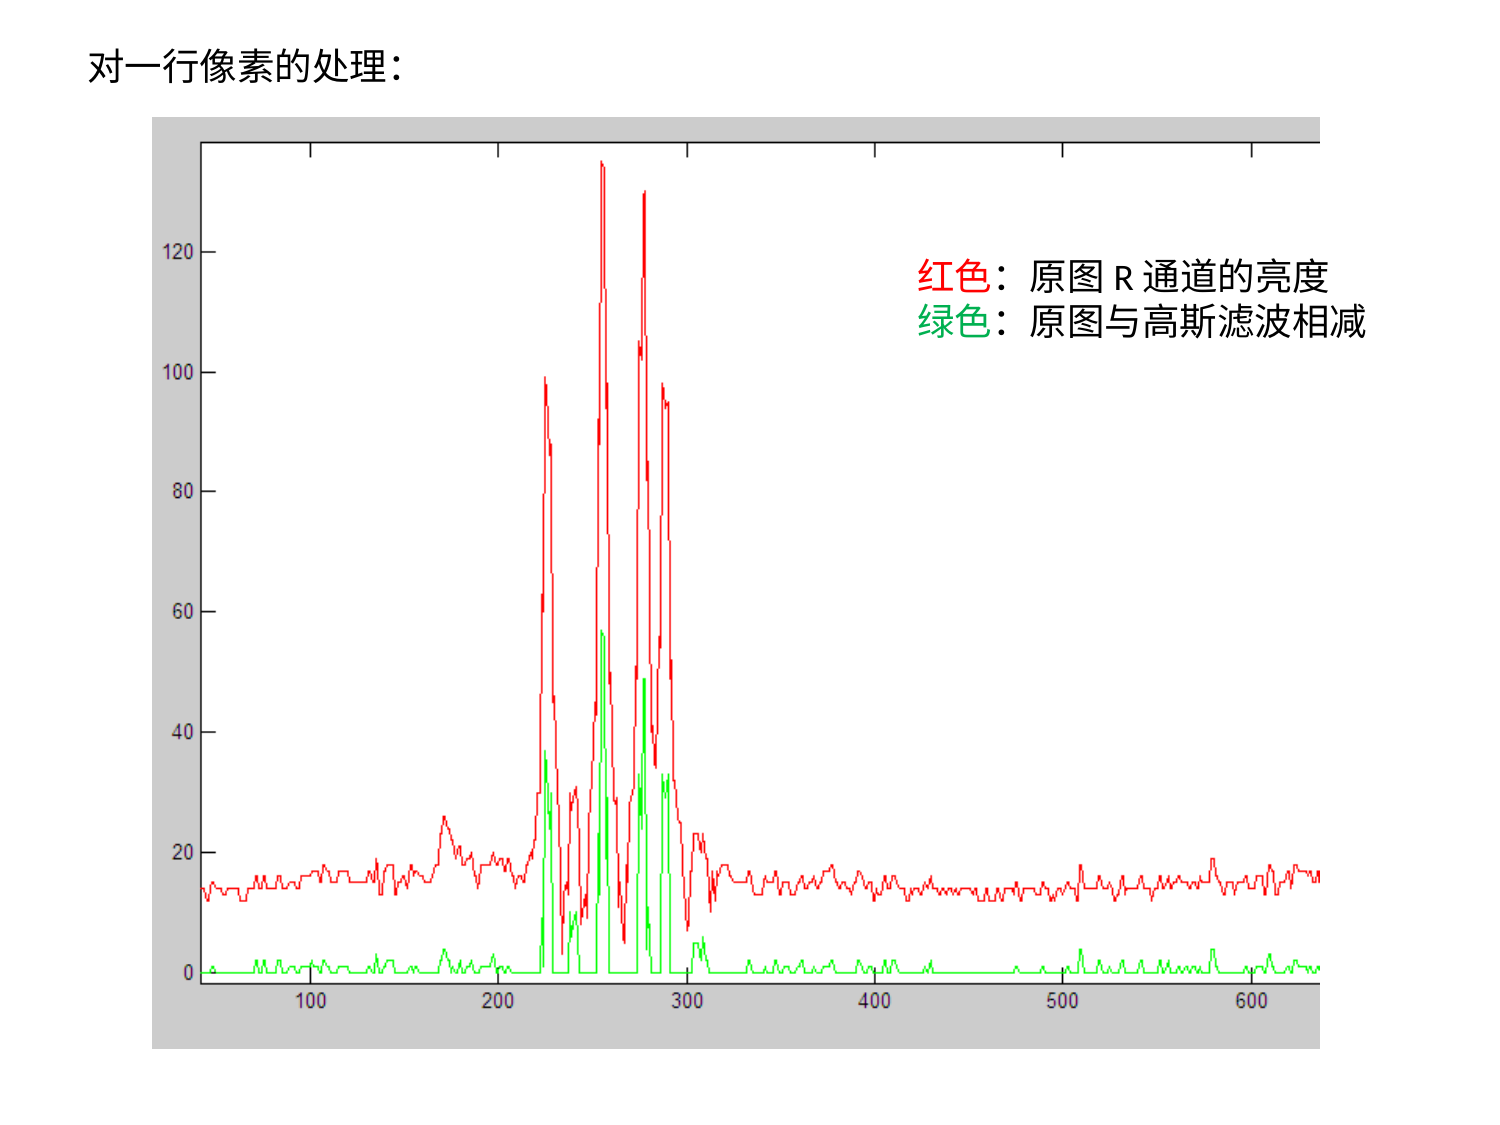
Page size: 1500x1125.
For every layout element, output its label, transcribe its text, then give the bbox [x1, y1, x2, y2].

picture [152, 116, 1320, 1049]
text_box 红色：原图R通道的亮度 绿色：原图与高斯滤波相减 [1325, 246, 1407, 351]
text_box 对一行像素的处理： [72, 35, 440, 95]
